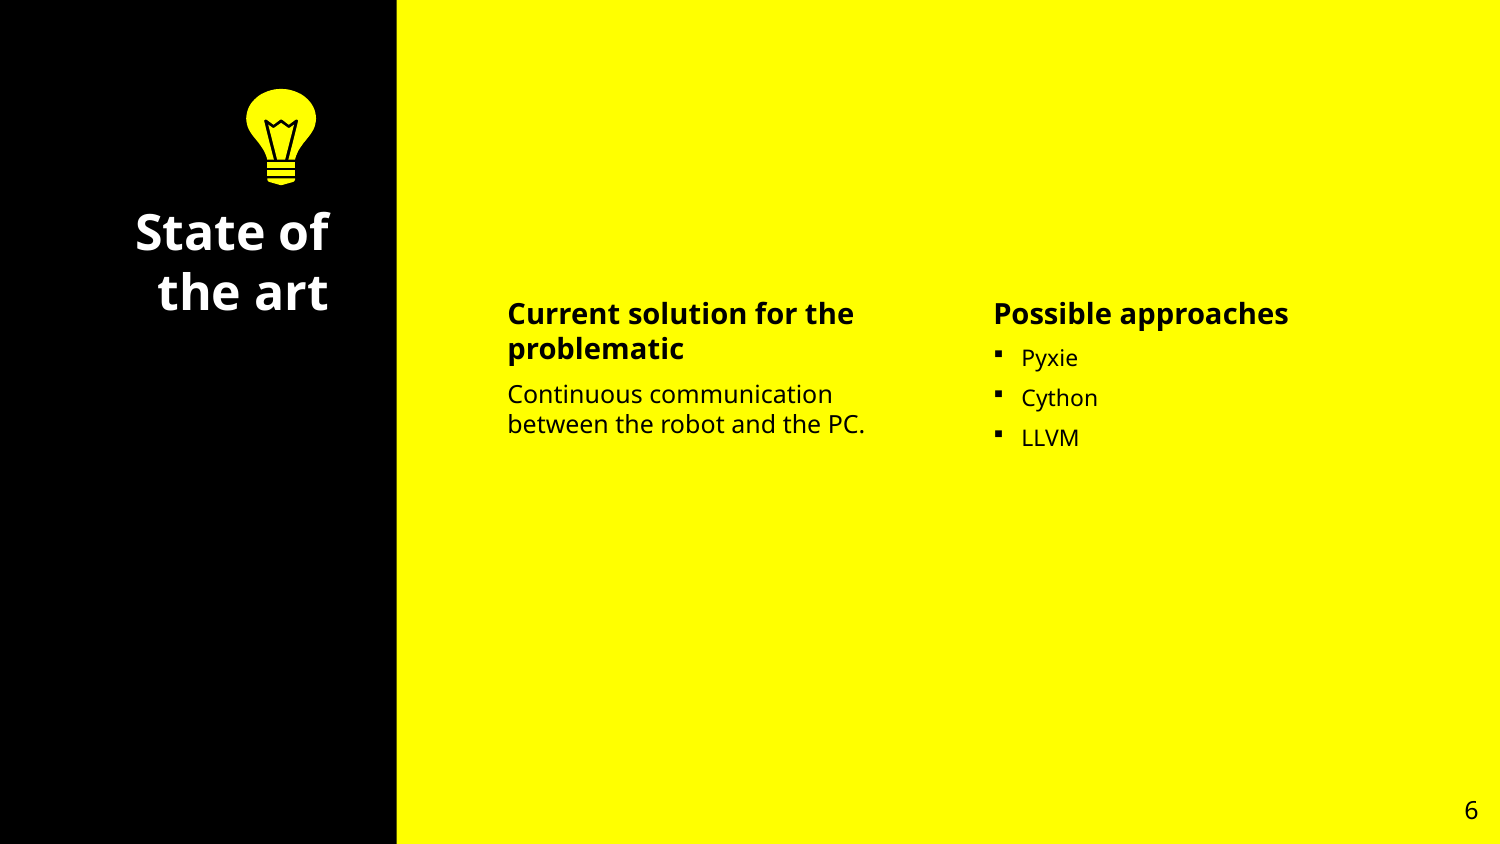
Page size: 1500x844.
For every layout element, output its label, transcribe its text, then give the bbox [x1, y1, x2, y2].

title State of the art [65, 185, 345, 429]
text_box Current solution for the problematic Continuous communication between the robot and the PC. [492, 280, 921, 513]
text_box Possible approaches Pyxie Cython LLVM [978, 280, 1425, 496]
slide_number 6 [1403, 779, 1494, 844]
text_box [245, 88, 317, 186]
